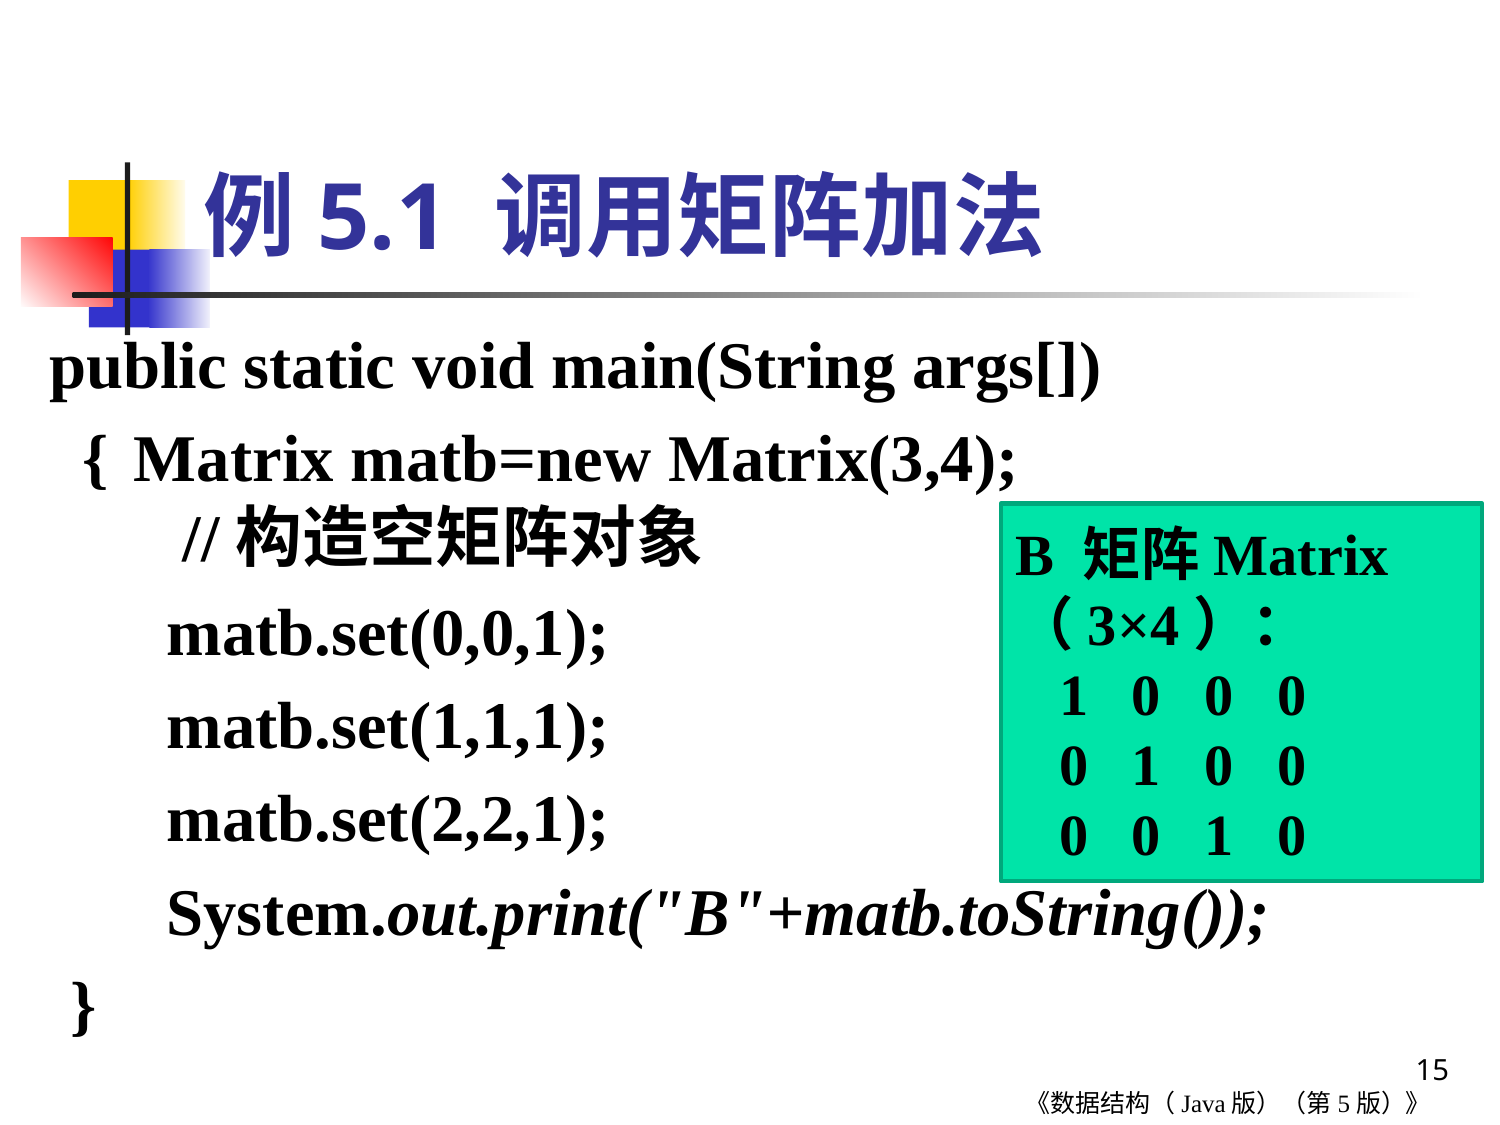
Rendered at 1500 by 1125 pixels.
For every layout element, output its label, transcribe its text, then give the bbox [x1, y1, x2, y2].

footer 《数据结构（Java版）（第5版）》 [956, 1089, 1500, 1125]
slide_number 15 [1151, 1022, 1465, 1089]
text_box B 矩阵Matrix（3×4）： 1 0 0 0 0 1 0 0 0 0 1 0 [999, 501, 1484, 883]
list public static void main(String args[]) { Matrix matb=new Matrix(3,4); //构造空矩阵对象 matb.set(0,0,1); matb.set(1,1,1); matb.set(2,2,1); System.out.print("B"+matb.toString()); } [17, 314, 1358, 1016]
title 例5.1 调用矩阵加法 [188, 137, 1468, 275]
